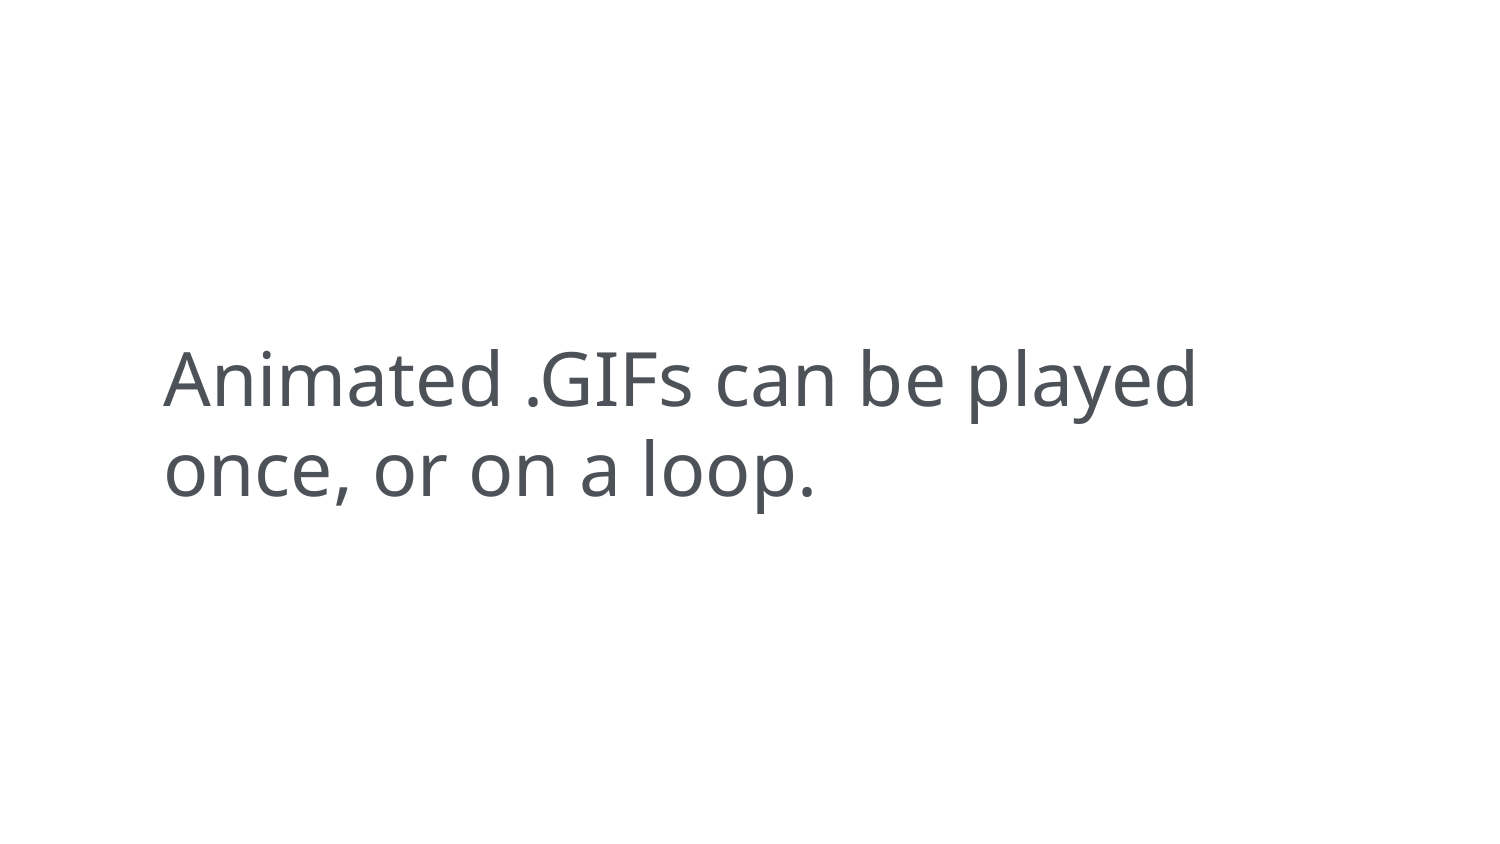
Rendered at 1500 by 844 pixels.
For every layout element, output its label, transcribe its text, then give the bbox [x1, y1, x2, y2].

text_box Animated .GIFs can be played once, or on a loop. [148, 190, 1352, 654]
